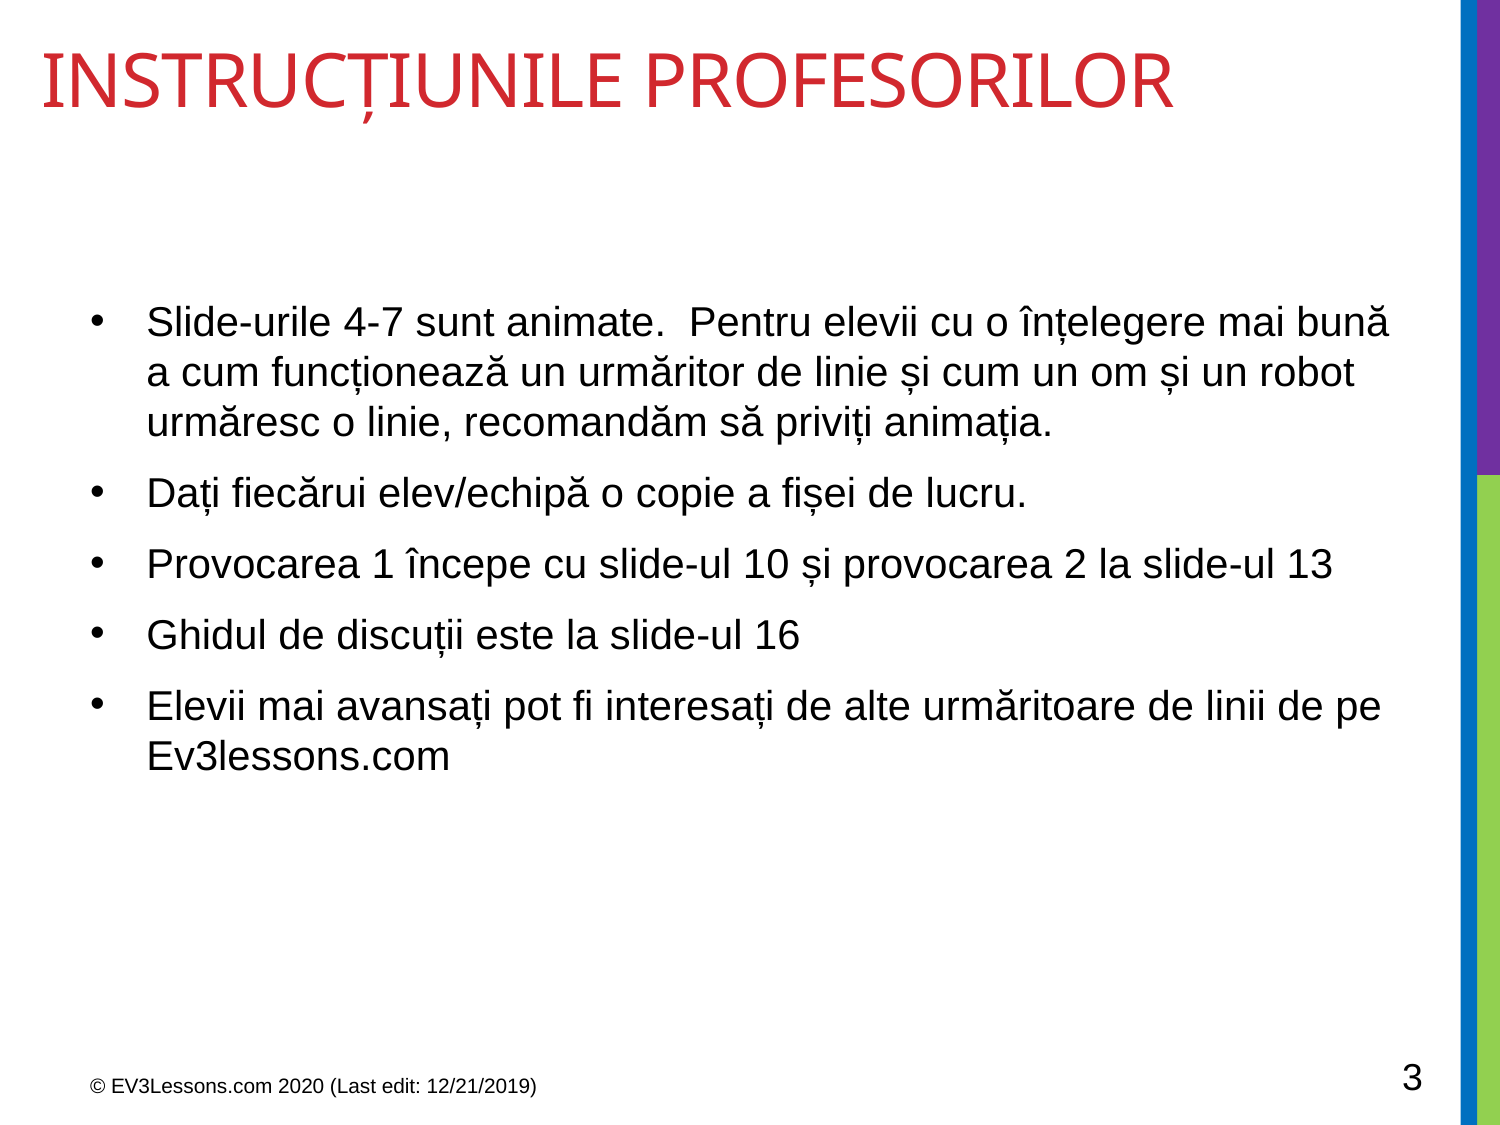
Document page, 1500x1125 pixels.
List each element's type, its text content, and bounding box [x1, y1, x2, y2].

footer © EV3Lessons.com 2020 (Last edit: 12/21/2019) [75, 1065, 638, 1112]
title Instrucțiunile profesorilor [26, 25, 1428, 250]
slide_number 3 [1387, 1045, 1491, 1106]
list Slide-urile 4-7 sunt animate. Pentru elevii cu o înțelegere mai bună a cum funcționează un urmăritor de linie și cum un om și un robot urmăresc o linie, recomandăm să priviți animația. Dați fiecărui elev/echipă o copie a fișei de lucru. Provocarea 1 începe cu slide-ul 10 și provocarea 2 la slide-ul 13 Ghidul de discuții este la slide-ul 16 Elevii mai avansați pot fi interesați de alte urmăritoare de linii de pe Ev3lessons.com [75, 287, 1428, 1005]
